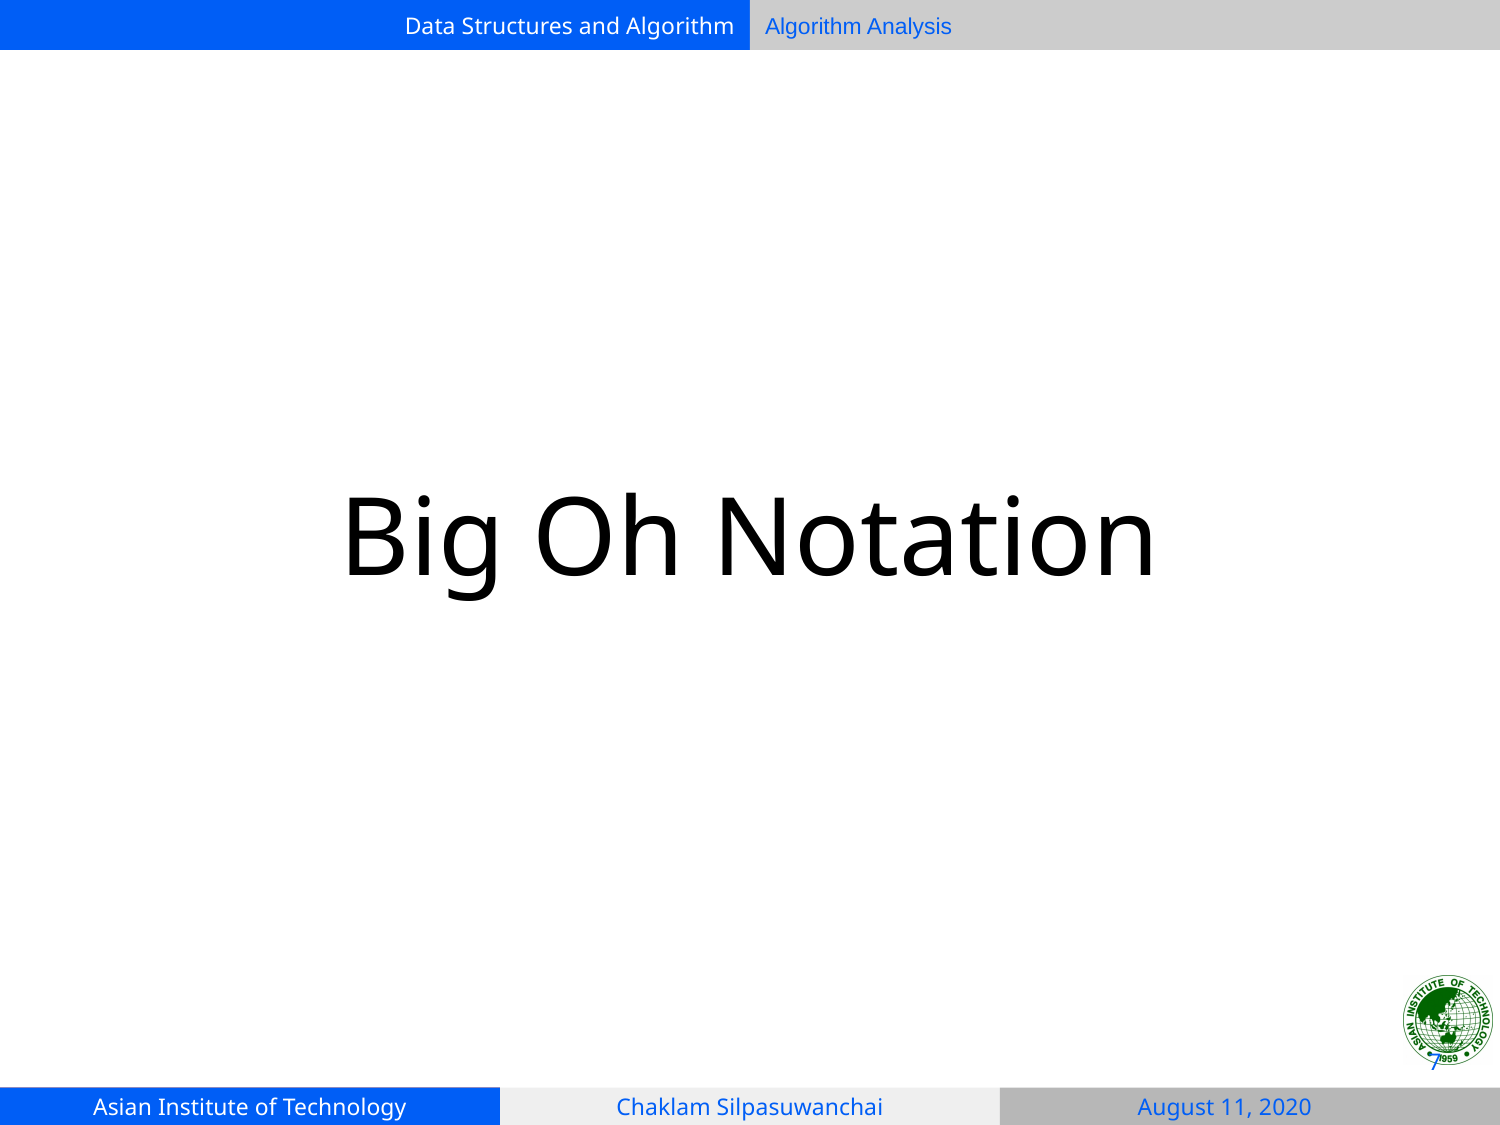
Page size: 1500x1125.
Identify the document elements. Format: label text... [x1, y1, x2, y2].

picture [1403, 975, 1493, 1065]
slide_number ‹#› [1389, 1019, 1480, 1106]
title Big Oh Notation [51, 162, 1449, 612]
